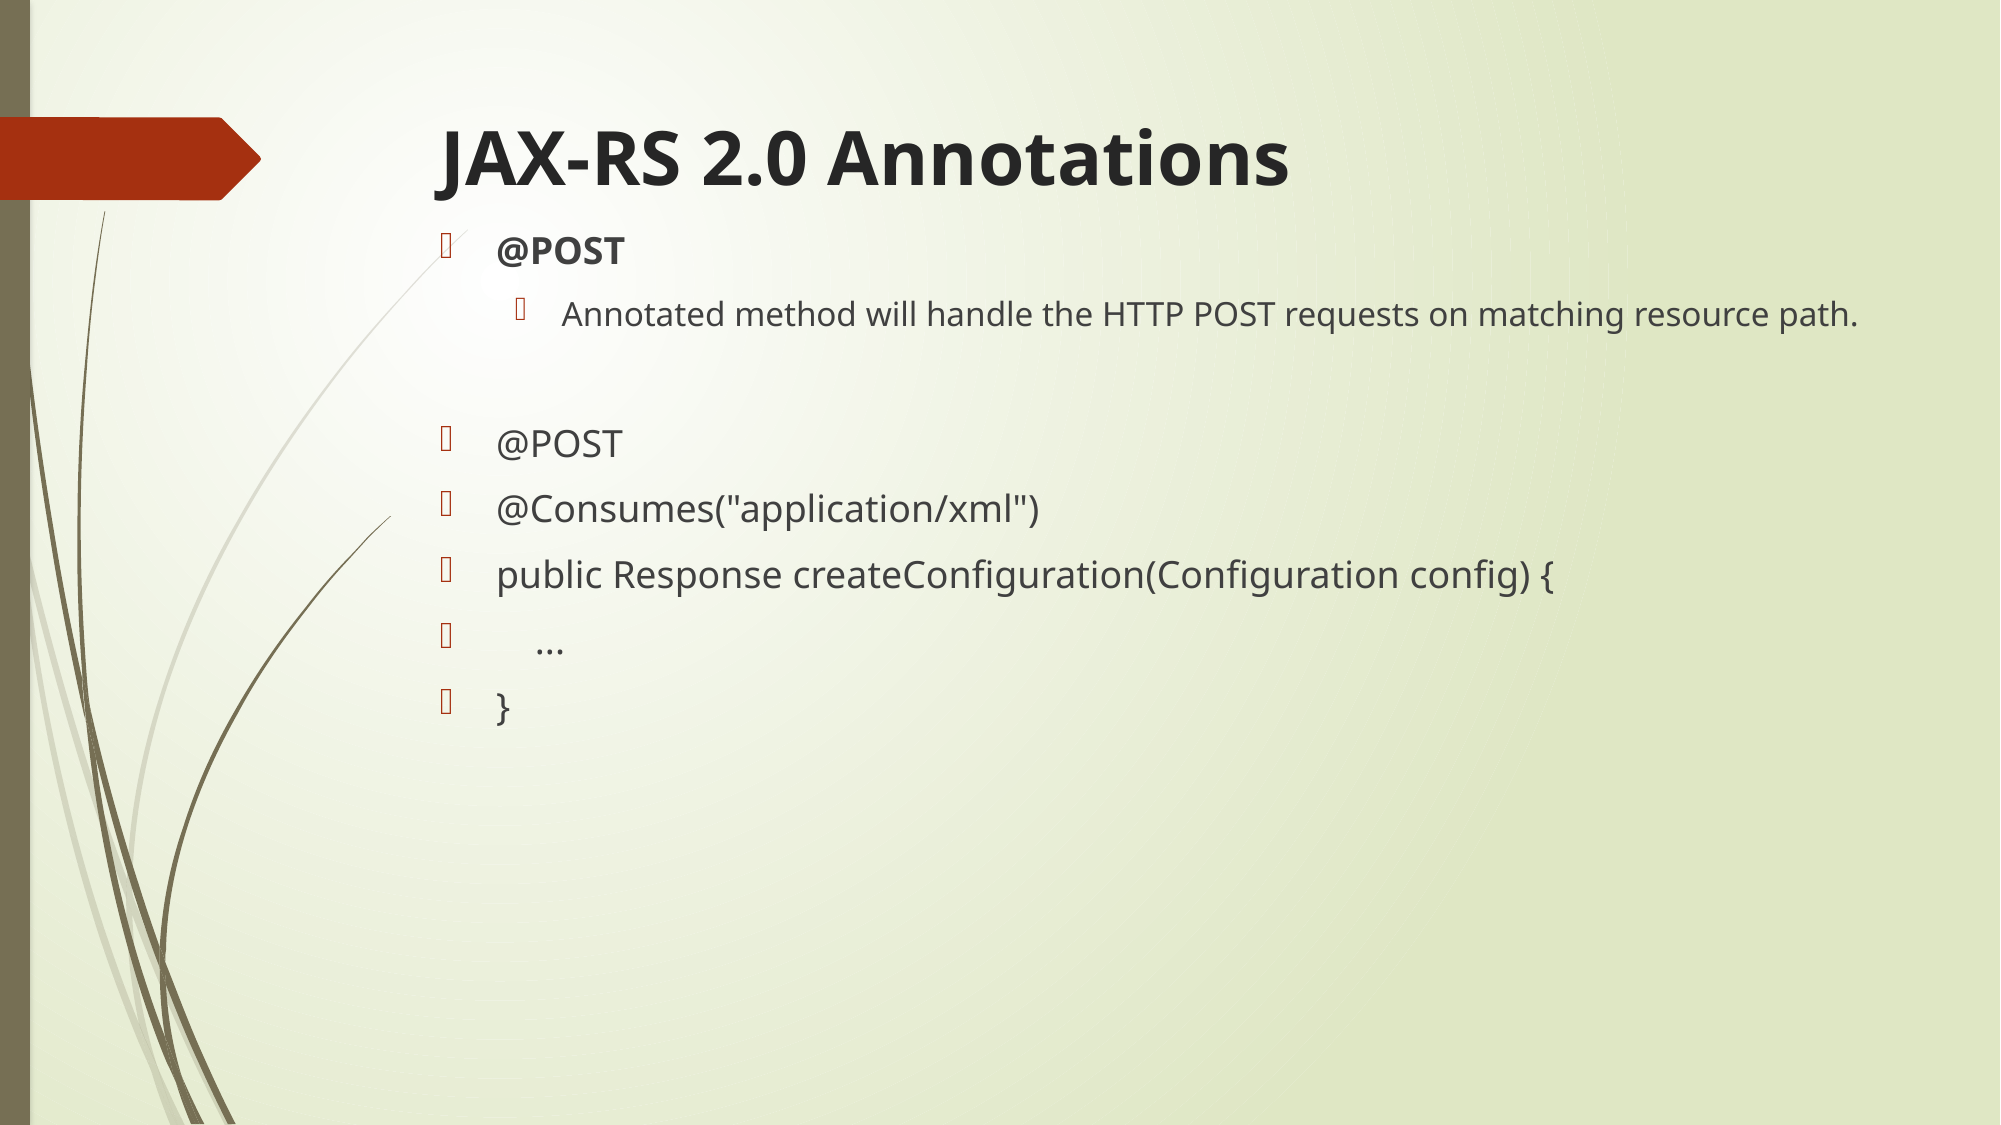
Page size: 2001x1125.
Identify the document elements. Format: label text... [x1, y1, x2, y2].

list @POST Annotated method will handle the HTTP POST requests on matching resource path. @POST @Consumes("application/xml") public Response createConfiguration(Configuration config) { ... } [424, 219, 1957, 1101]
title JAX-RS 2.0 Annotations [425, 102, 1888, 219]
